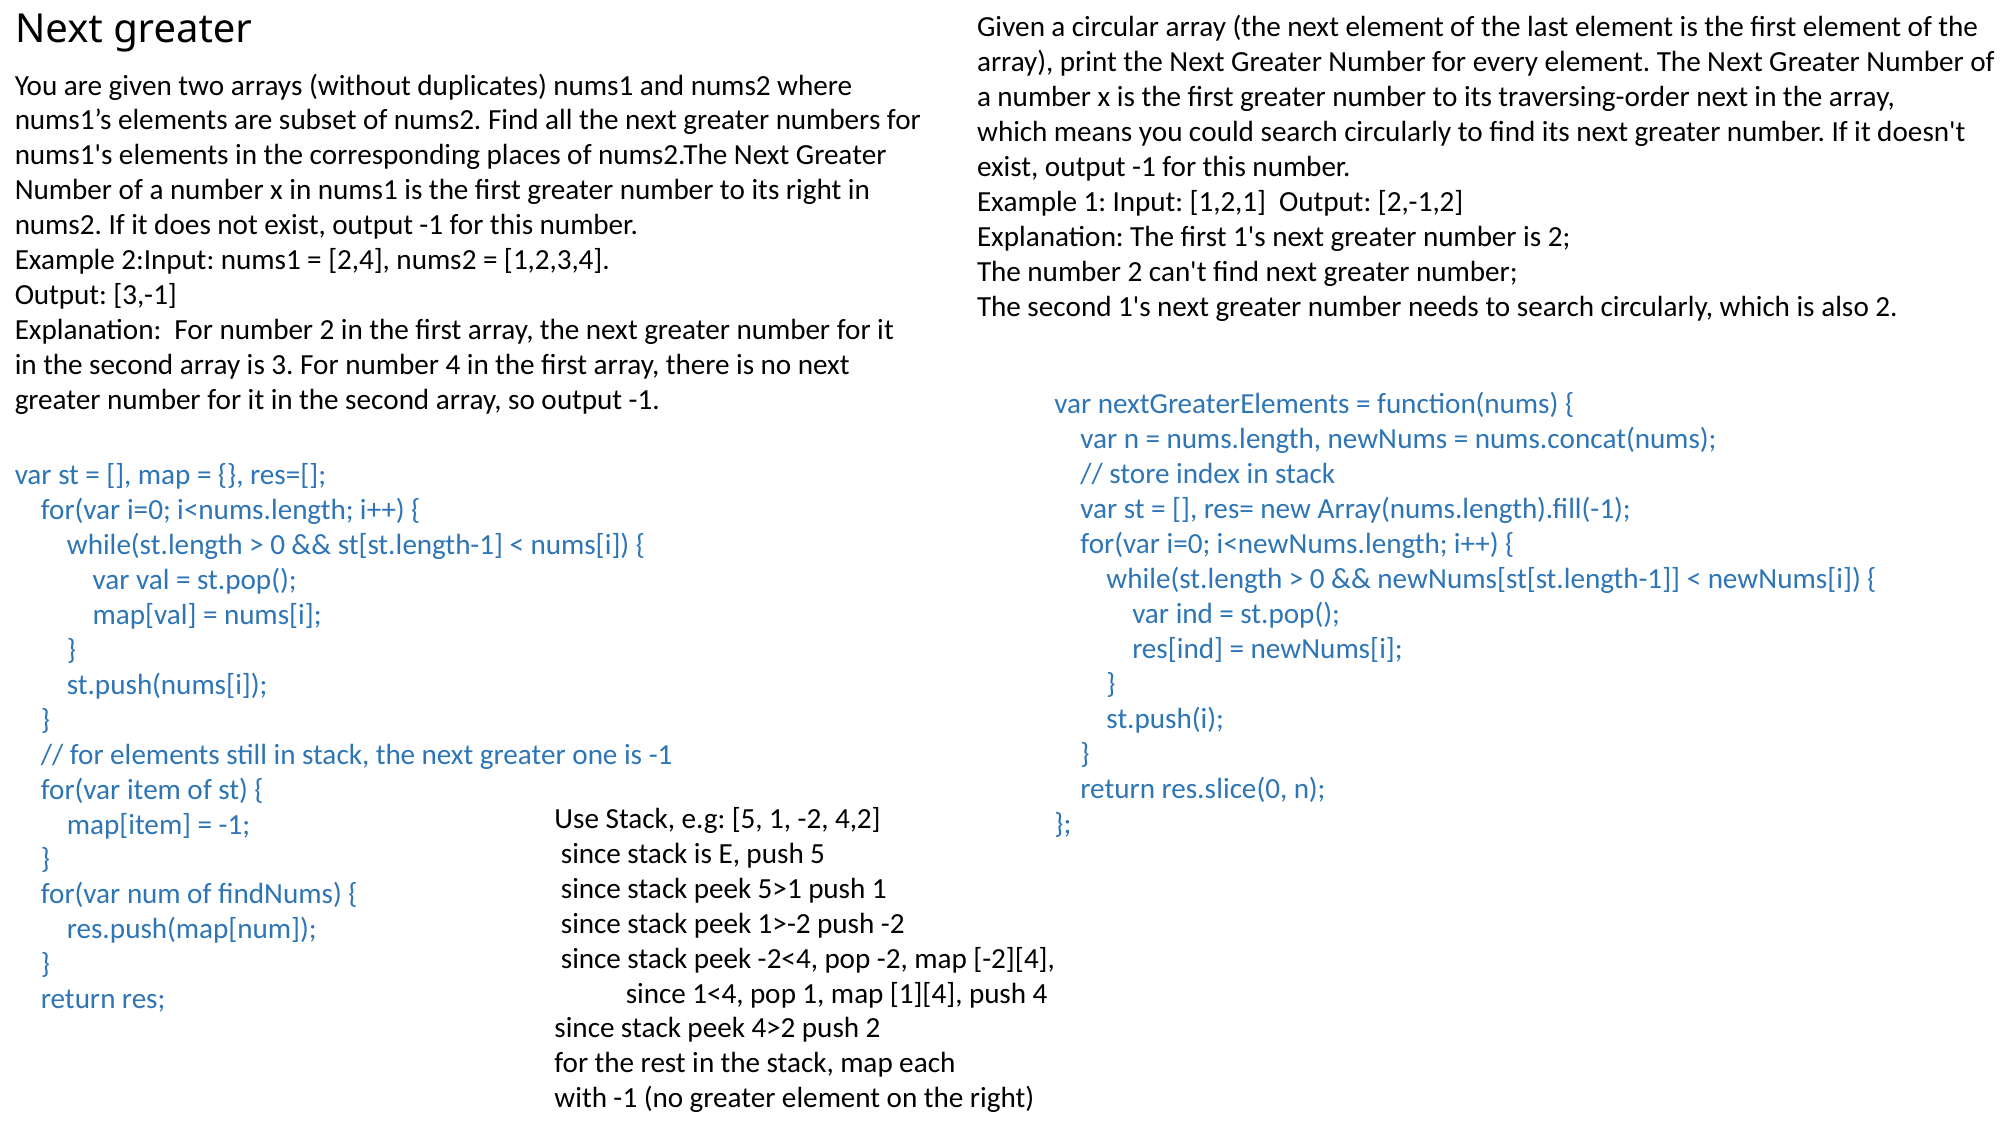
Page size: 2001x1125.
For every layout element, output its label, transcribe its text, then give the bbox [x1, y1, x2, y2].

text_box var nextGreaterElements = function(nums) { var n = nums.length, newNums = nums.concat(nums); // store index in stack var st = [], res= new Array(nums.length).fill(-1); for(var i=0; i<newNums.length; i++) { while(st.length > 0 && newNums[st[st.length-1]] < newNums[i]) { var ind = st.pop(); res[ind] = newNums[i]; } st.push(i); } return res.slice(0, n); }; [1039, 377, 2000, 882]
text_box Given a circular array (the next element of the last element is the first element of the array), print the Next Greater Number for every element. The Next Greater Number of a number x is the first greater number to its traversing-order next in the array, which means you could search circularly to find its next greater number. If it doesn't exist, output -1 for this number. Example 1: Input: [1,2,1] Output: [2,-1,2] Explanation: The first 1's next greater number is 2; The number 2 can't find next greater number; The second 1's next greater number needs to search circularly, which is also 2. [962, 0, 2000, 330]
text_box You are given two arrays (without duplicates) nums1 and nums2 where nums1’s elements are subset of nums2. Find all the next greater numbers for nums1's elements in the corresponding places of nums2.The Next Greater Number of a number x in nums1 is the first greater number to its right in nums2. If it does not exist, output -1 for this number. Example 2:Input: nums1 = [2,4], nums2 = [1,2,3,4]. Output: [3,-1] Explanation: For number 2 in the first array, the next greater number for it in the second array is 3. For number 4 in the first array, there is no next greater number for it in the second array, so output -1. [0, 58, 937, 447]
text_box Use Stack, e.g: [5, 1, -2, 4,2] since stack is E, push 5 since stack peek 5>1 push 1 since stack peek 1>-2 push -2 since stack peek -2<4, pop -2, map [-2][4], since 1<4, pop 1, map [1][4], push 4 since stack peek 4>2 push 2 for the rest in the stack, map each with -1 (no greater element on the right) [539, 791, 1078, 1122]
title Next greater [0, 0, 962, 59]
text_box var st = [], map = {}, res=[]; for(var i=0; i<nums.length; i++) { while(st.length > 0 && st[st.length-1] < nums[i]) { var val = st.pop(); map[val] = nums[i]; } st.push(nums[i]); } // for elements still in stack, the next greater one is -1 for(var item of st) { map[item] = -1; } for(var num of findNums) { res.push(map[num]); } return res; [0, 447, 1000, 1023]
